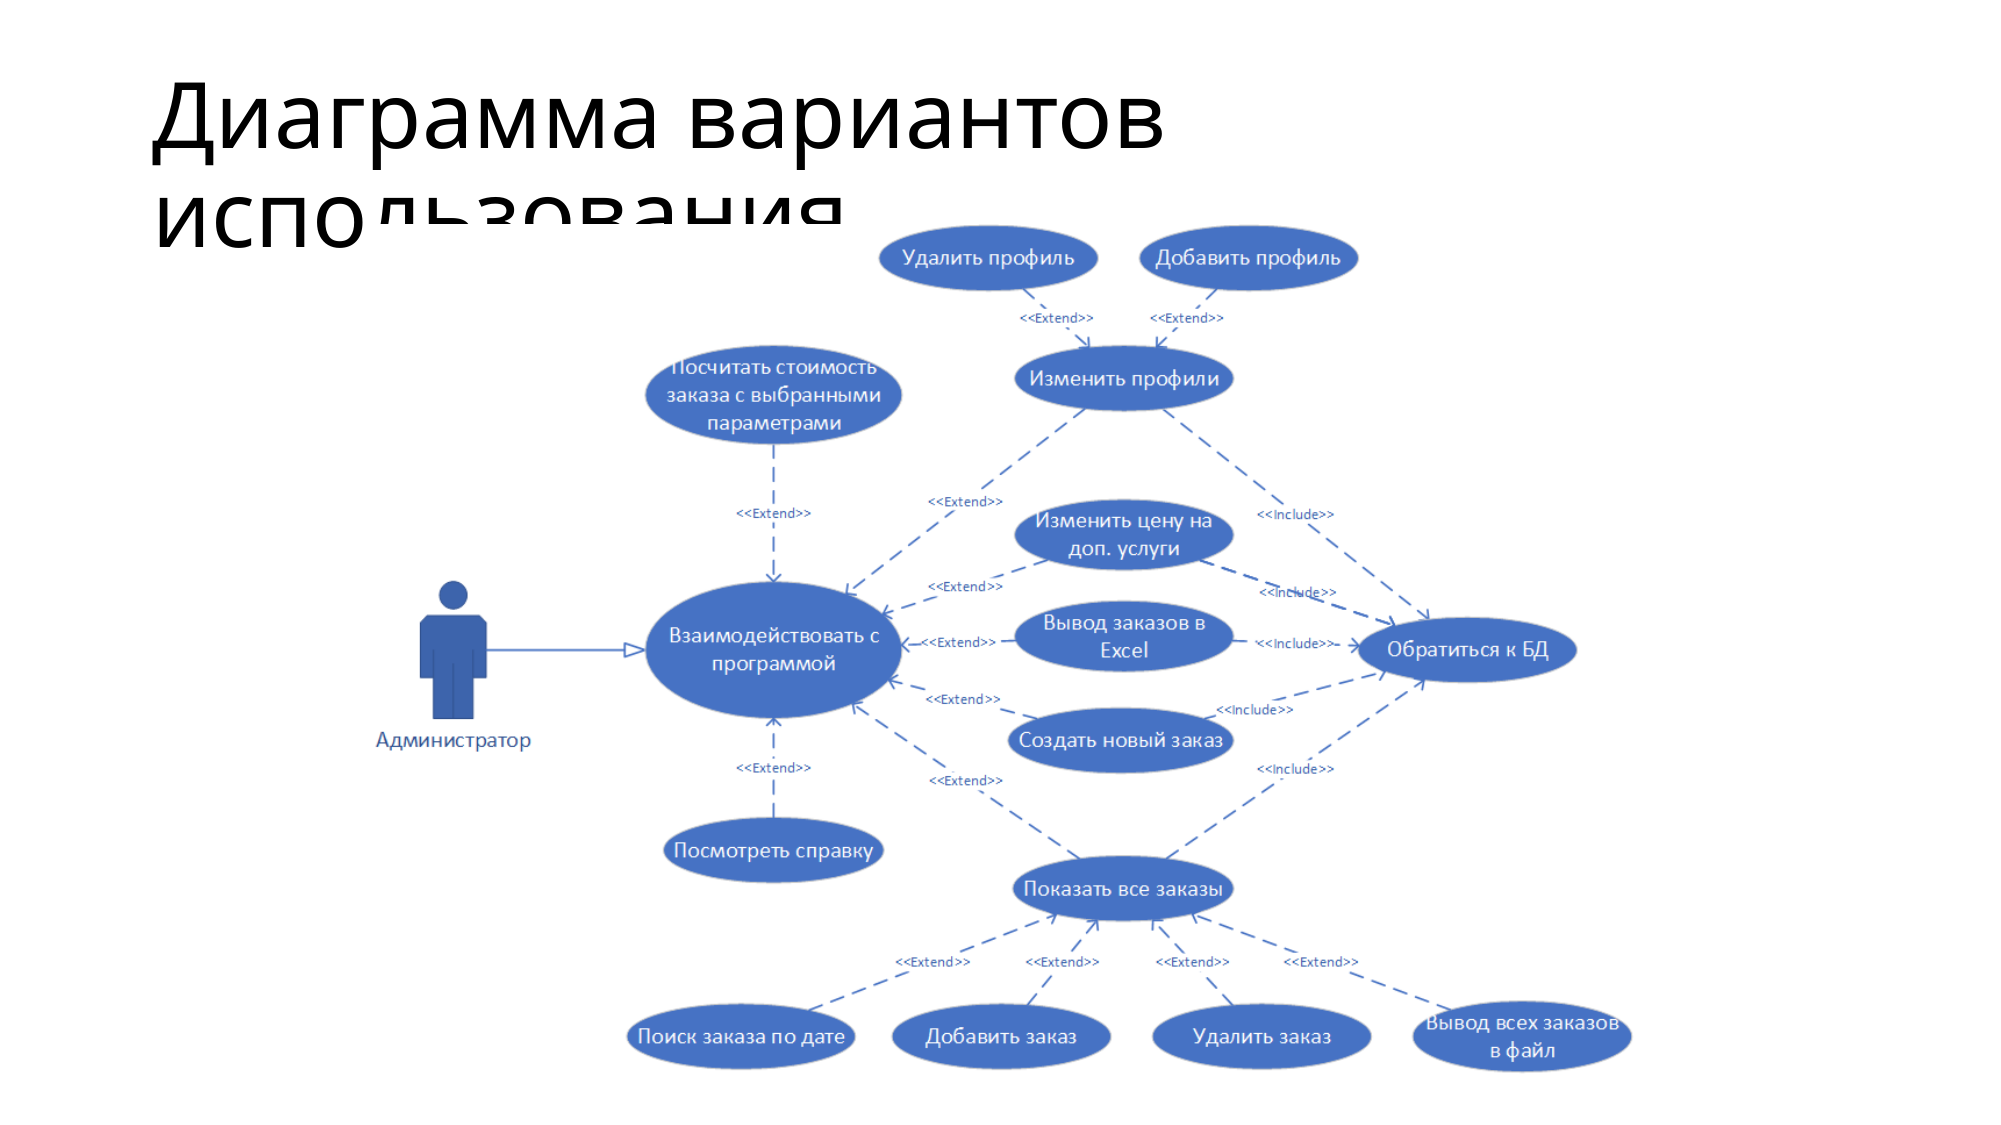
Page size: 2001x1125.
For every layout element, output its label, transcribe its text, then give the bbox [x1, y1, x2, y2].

picture [363, 224, 1637, 1076]
title Диаграмма вариантов использования [137, 59, 1863, 278]
